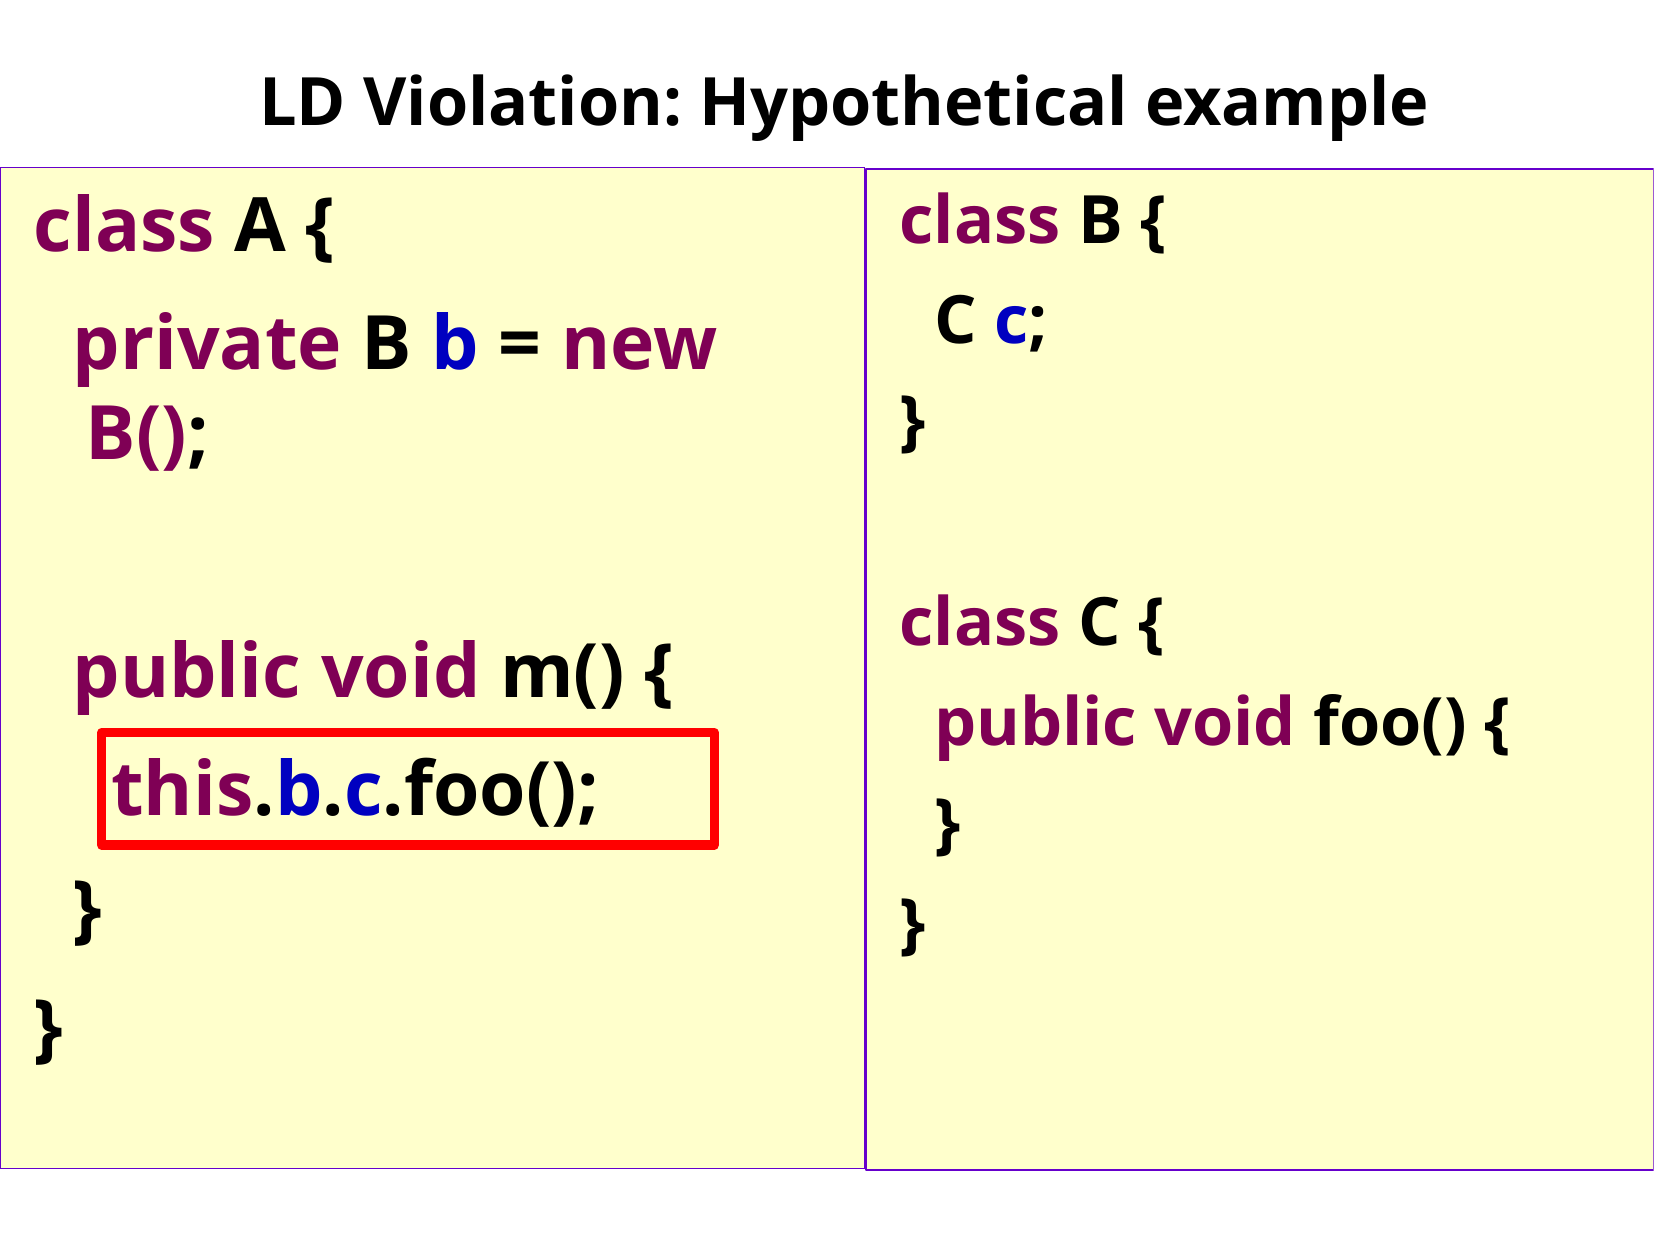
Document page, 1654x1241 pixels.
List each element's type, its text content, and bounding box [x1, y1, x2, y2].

title LD Violation: Hypothetical example [114, 40, 1575, 168]
text_box [101, 732, 715, 846]
list class A { private B b = new B(); public void m() { this.b.c.foo(); } } [0, 167, 865, 1169]
text_box class B { C c; } class C { public void foo() { } } [866, 169, 1654, 1171]
